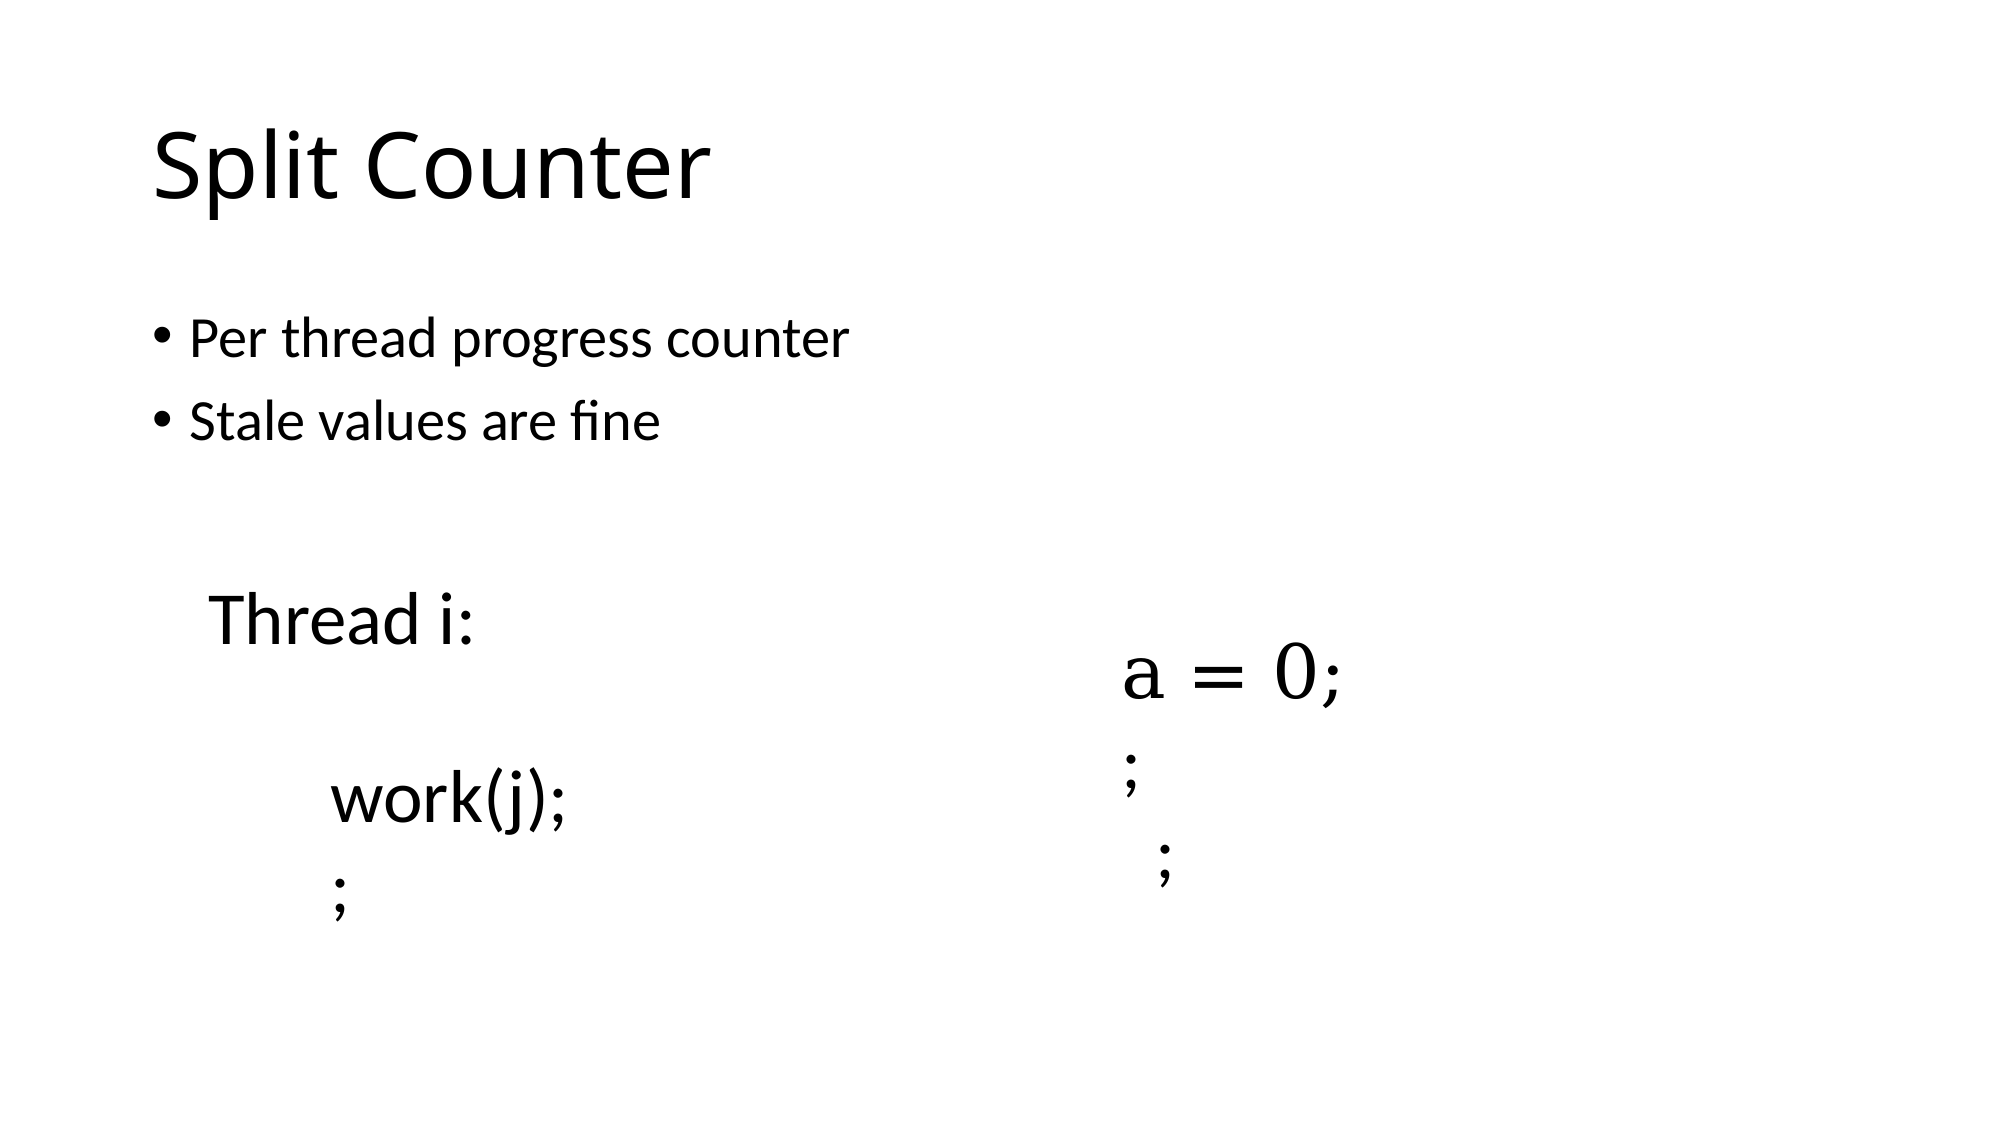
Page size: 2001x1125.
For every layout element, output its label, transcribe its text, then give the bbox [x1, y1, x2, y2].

title Split Counter [137, 59, 1863, 278]
text_box Thread i: [193, 562, 521, 668]
list Per thread progress counter Stale values are fine [137, 299, 1863, 533]
